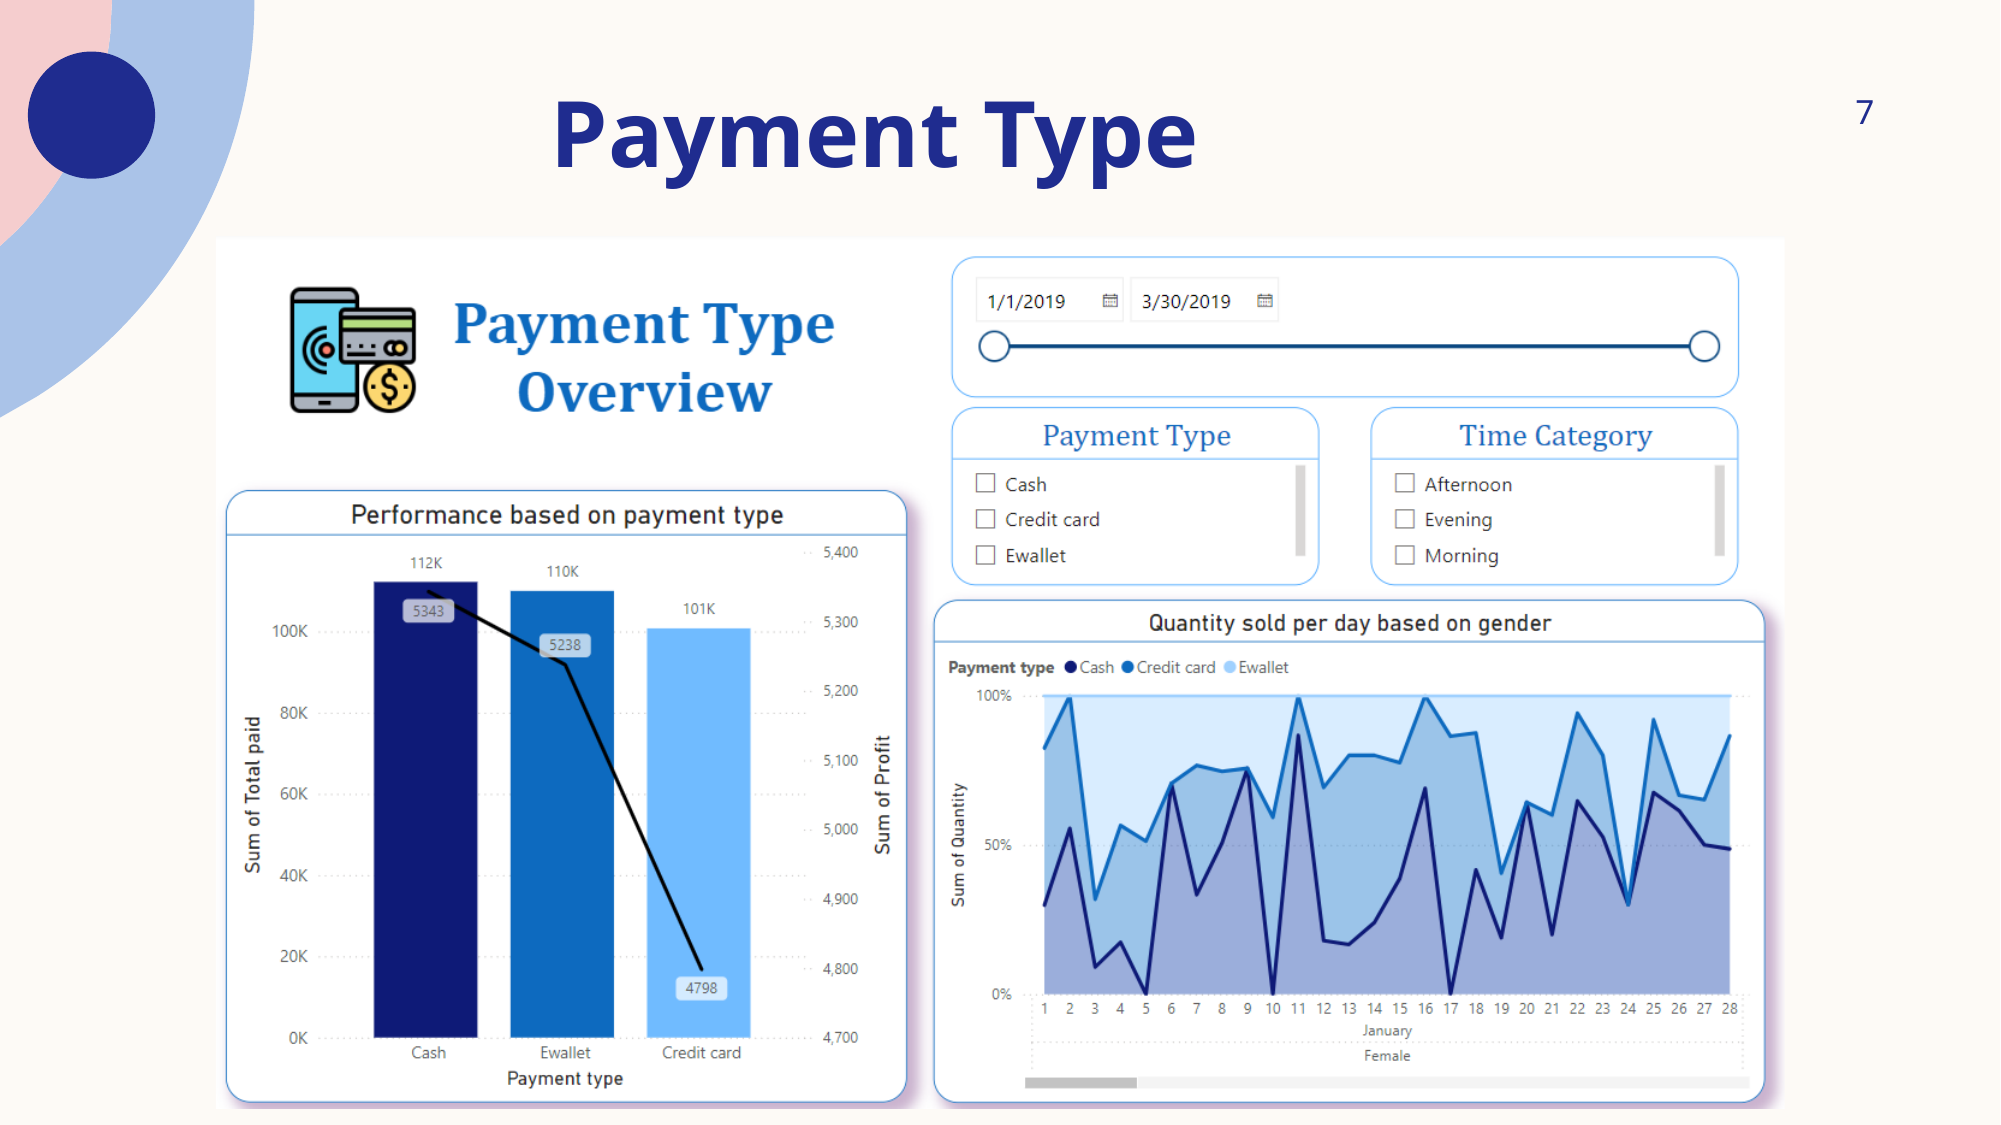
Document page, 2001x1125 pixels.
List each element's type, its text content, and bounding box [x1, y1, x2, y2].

title Payment Type [535, 25, 1603, 187]
picture [215, 236, 1785, 1109]
slide_number 7 [1699, 75, 1875, 153]
